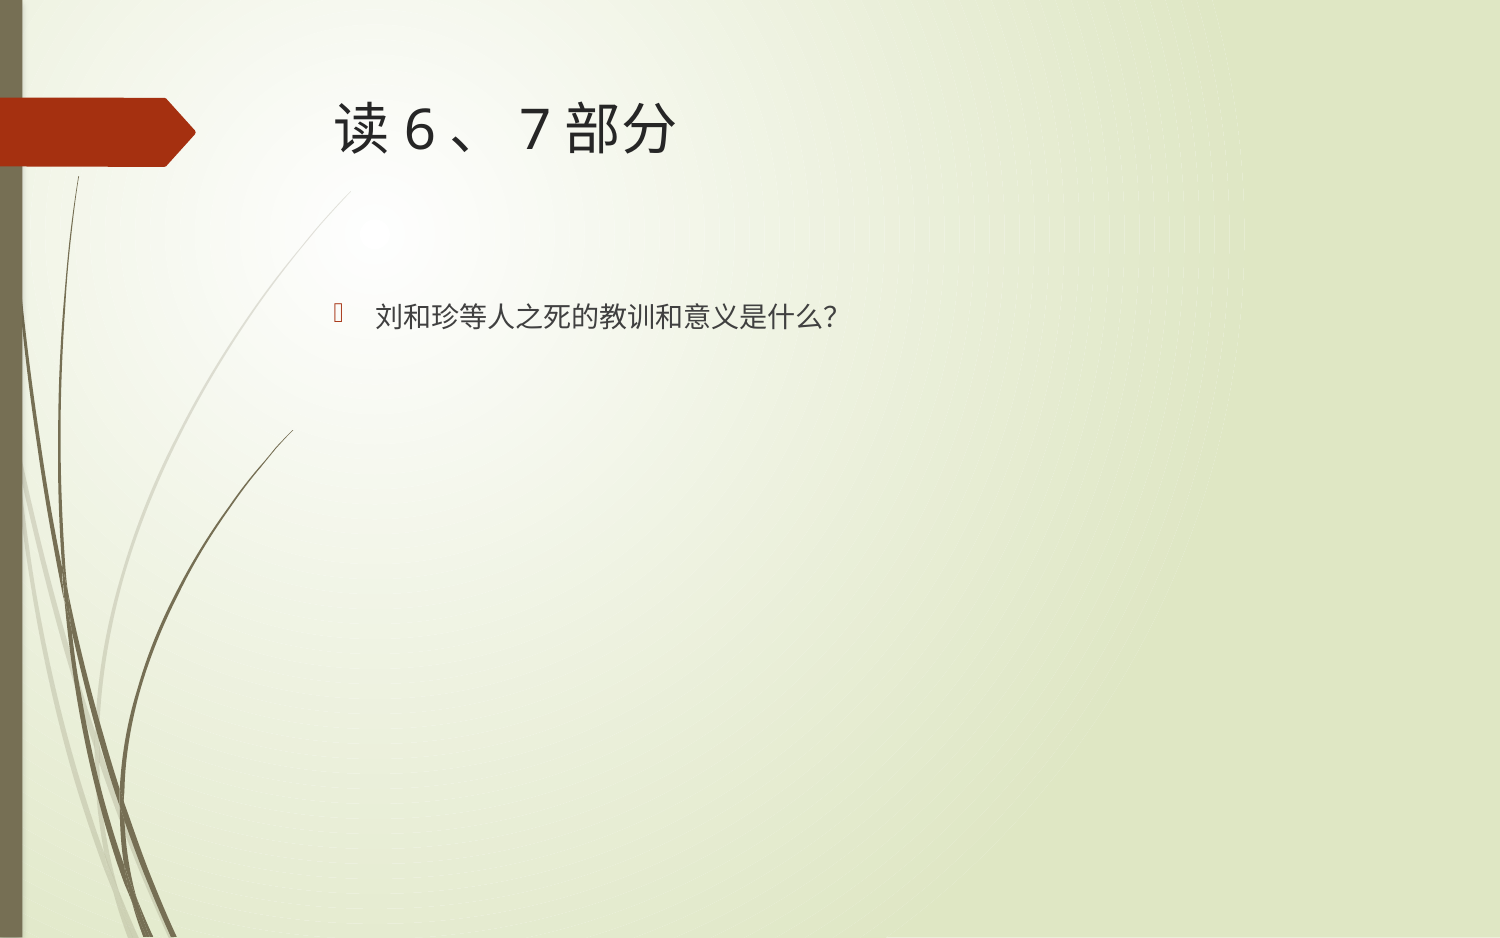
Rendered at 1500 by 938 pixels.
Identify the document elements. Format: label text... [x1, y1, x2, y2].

list 刘和珍等人之死的教训和意义是什么？ [318, 291, 1416, 808]
title 读6、7部分 [319, 85, 1416, 261]
